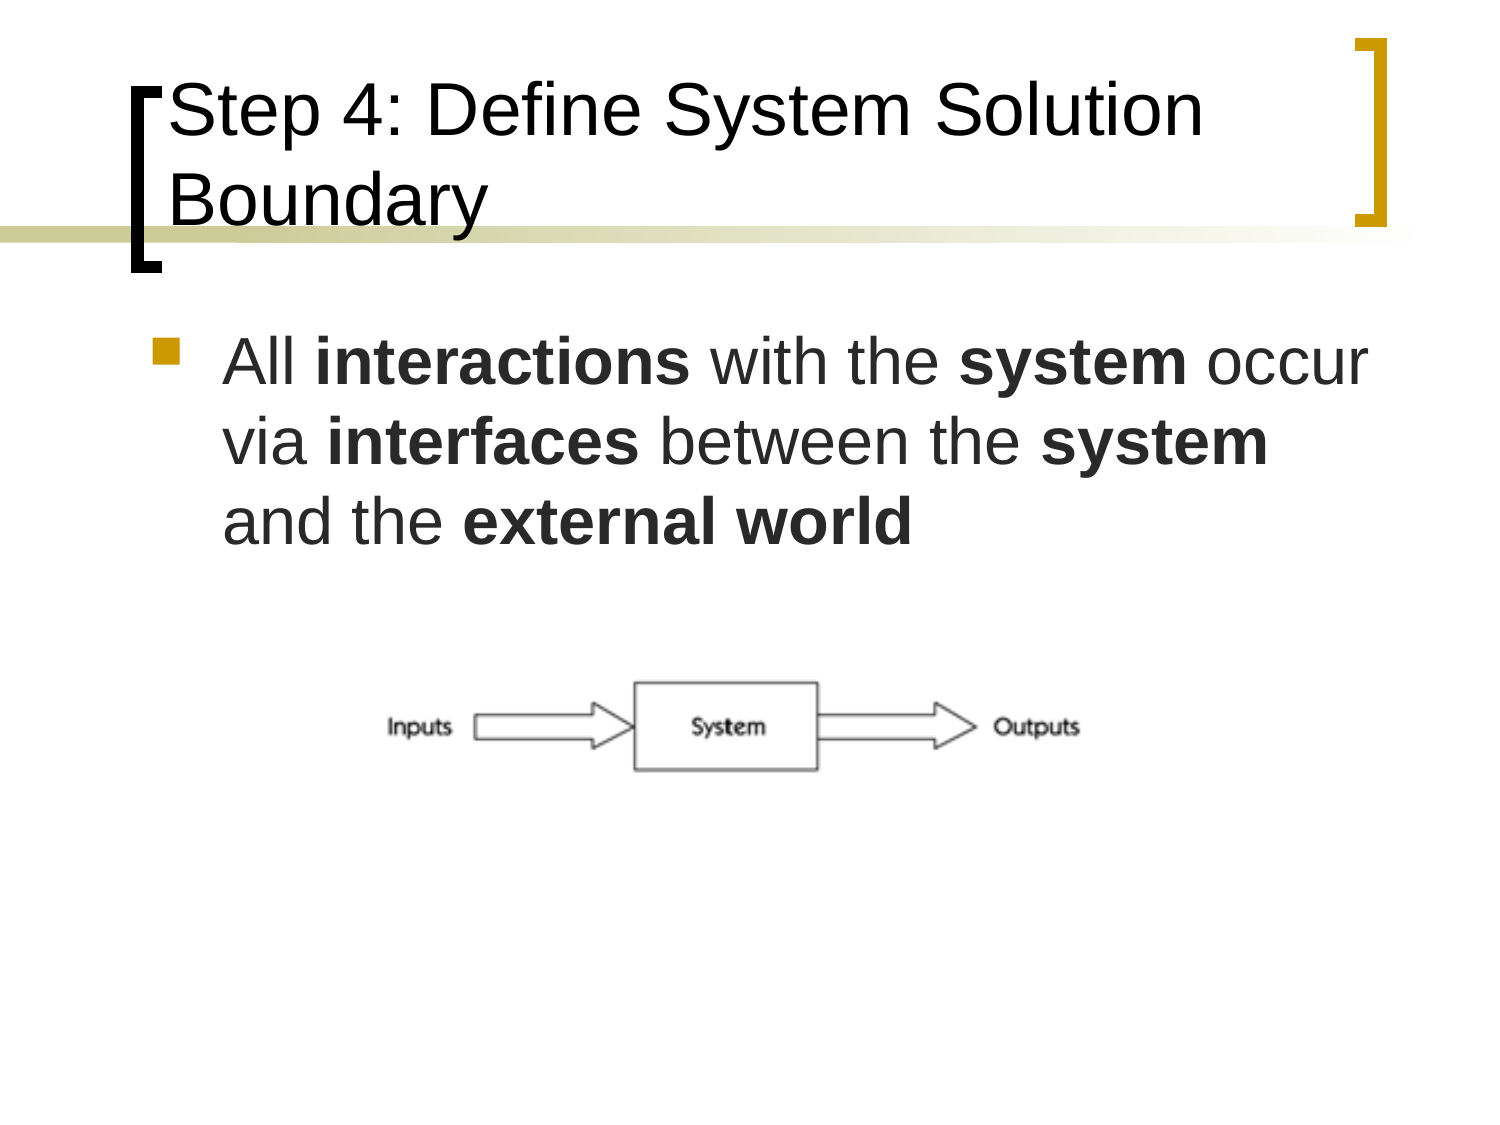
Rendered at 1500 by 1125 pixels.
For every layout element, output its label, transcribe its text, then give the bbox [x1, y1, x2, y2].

picture [377, 662, 1103, 801]
list All interactions with the system occur via interfaces between the system and the external world [133, 310, 1413, 1000]
title Step 4: Define System Solution Boundary [152, 15, 1328, 248]
